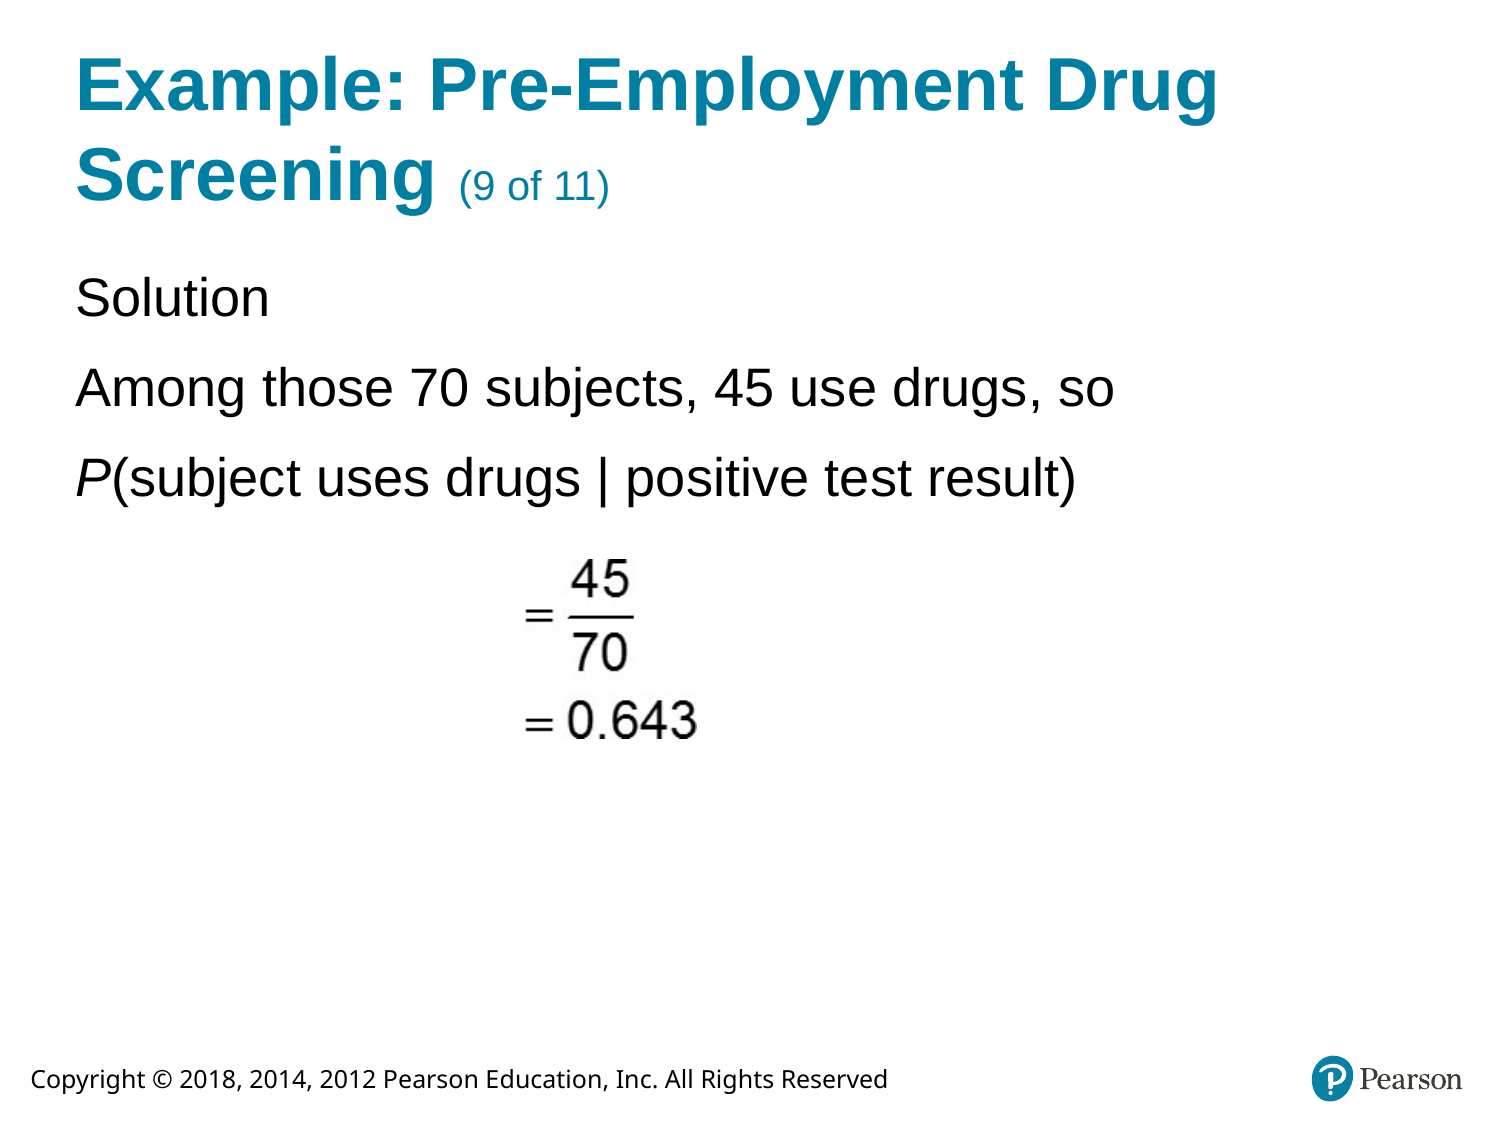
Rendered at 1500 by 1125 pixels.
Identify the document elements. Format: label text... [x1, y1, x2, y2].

list Solution Among those 70 subjects, 45 use drugs, so P(subject uses drugs | positive test result) [75, 262, 1138, 513]
title Example: Pre-Employment Drug Screening (9 of 11) [75, 35, 1425, 216]
picture [524, 559, 697, 739]
